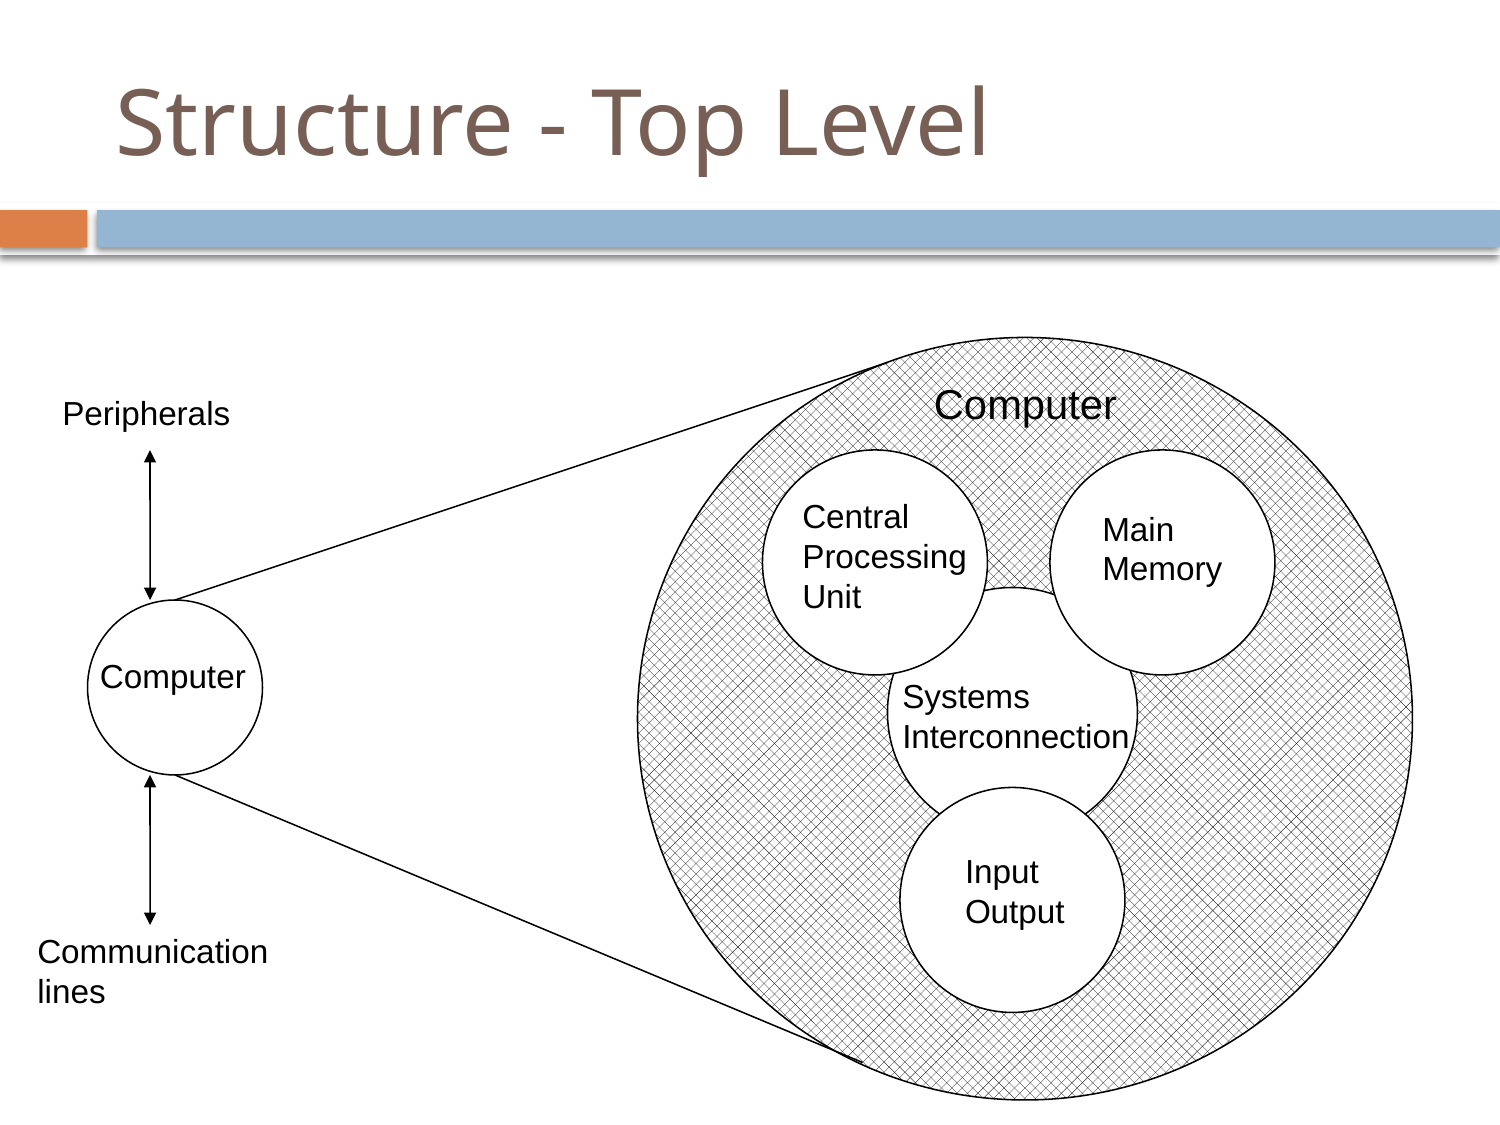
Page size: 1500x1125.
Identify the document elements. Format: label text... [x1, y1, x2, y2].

text_box Main Memory [1087, 499, 1238, 596]
text_box [143, 774, 157, 925]
title Structure - Top Level [100, 37, 1438, 200]
text_box [97, 600, 253, 647]
text_box [898, 763, 1127, 814]
text_box [1049, 449, 1275, 675]
text_box [762, 492, 970, 675]
text_box [919, 587, 1118, 667]
text_box [899, 787, 1125, 1013]
text_box [88, 671, 263, 775]
text_box Communication lines [22, 922, 284, 1018]
text_box Peripherals [47, 384, 246, 441]
text_box Computer [85, 647, 261, 703]
text_box Input Output [950, 842, 1080, 938]
text_box [637, 337, 1413, 1100]
text_box Systems Interconnection [887, 667, 1145, 763]
text_box Central Processing Unit [787, 487, 992, 623]
text_box Computer [919, 370, 1132, 436]
text_box [143, 450, 157, 601]
text_box [791, 449, 959, 487]
